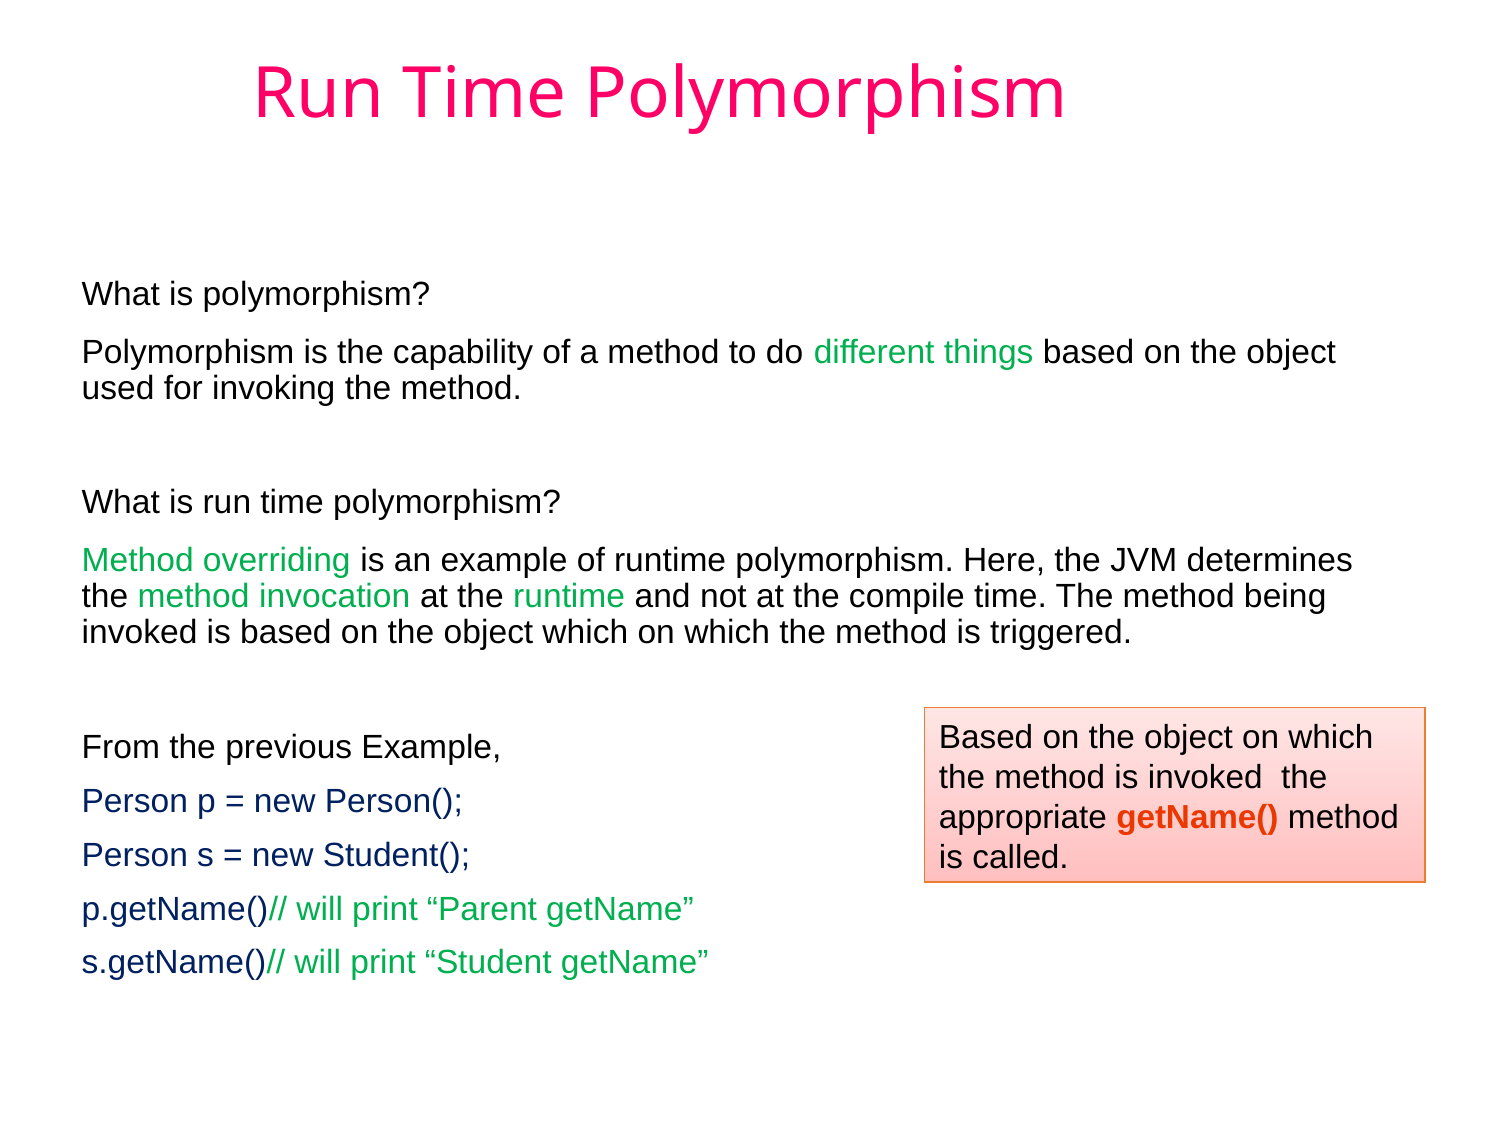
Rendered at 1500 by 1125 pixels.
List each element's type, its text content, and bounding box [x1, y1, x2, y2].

list What is polymorphism? Polymorphism is the capability of a method to do different things based on the object used for invoking the method. What is run time polymorphism? Method overriding is an example of runtime polymorphism. Here, the JVM determines the method invocation at the runtime and not at the compile time. The method being invoked is based on the object which on which the method is triggered. From the previous Example, Person p = new Person(); Person s = new Student(); p.getName()// will print “Parent getName” s.getName()// will print “Student getName” [66, 269, 1425, 990]
text_box Based on the object on which the method is invoked the appropriate getName() method is called. [924, 707, 1425, 883]
title Run Time Polymorphism [237, 2, 1500, 188]
